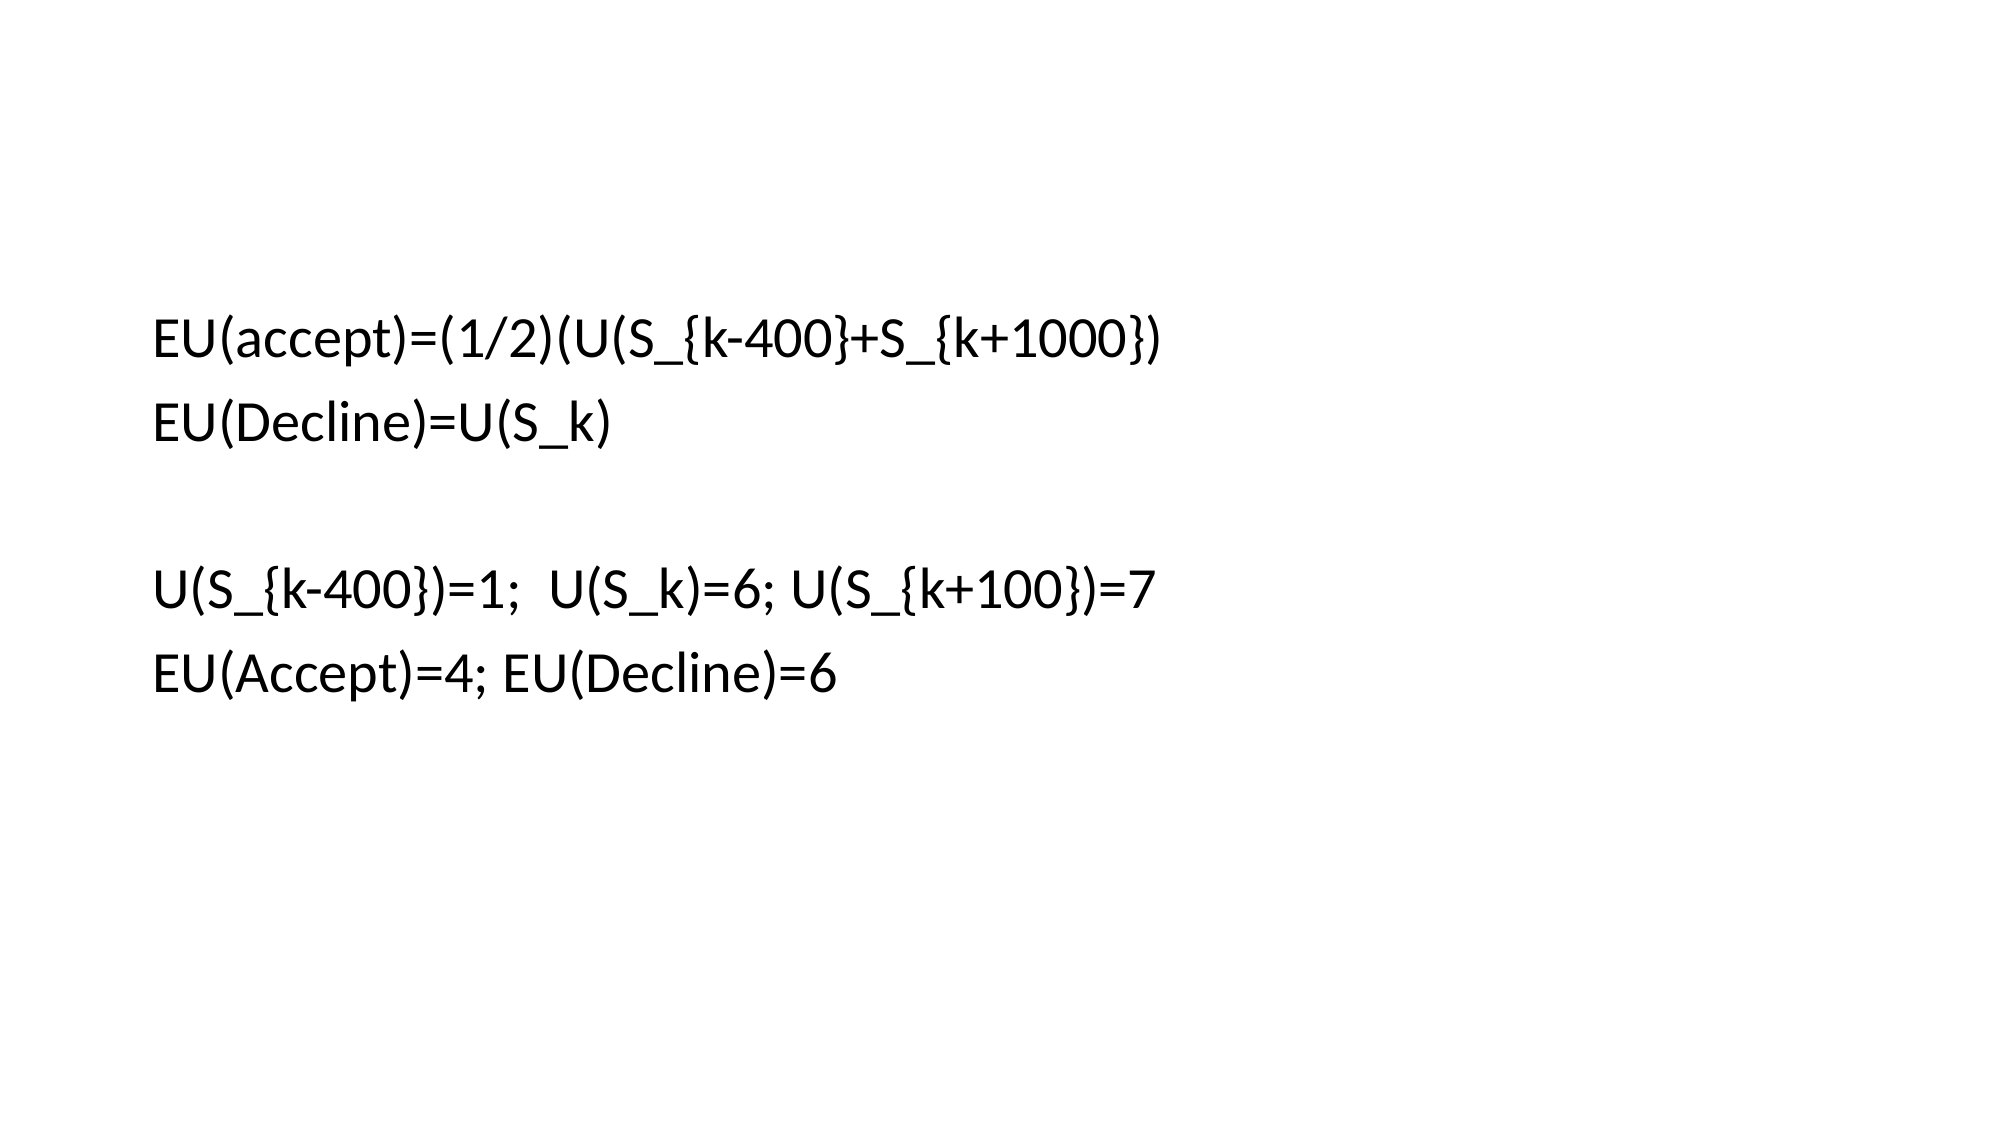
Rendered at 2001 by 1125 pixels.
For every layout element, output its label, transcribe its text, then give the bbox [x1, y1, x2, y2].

list EU(accept)=(1/2)(U(S_{k-400}+S_{k+1000}) EU(Decline)=U(S_k) U(S_{k-400})=1; U(S_k)=6; U(S_{k+100})=7 EU(Accept)=4; EU(Decline)=6 [137, 299, 1863, 1014]
